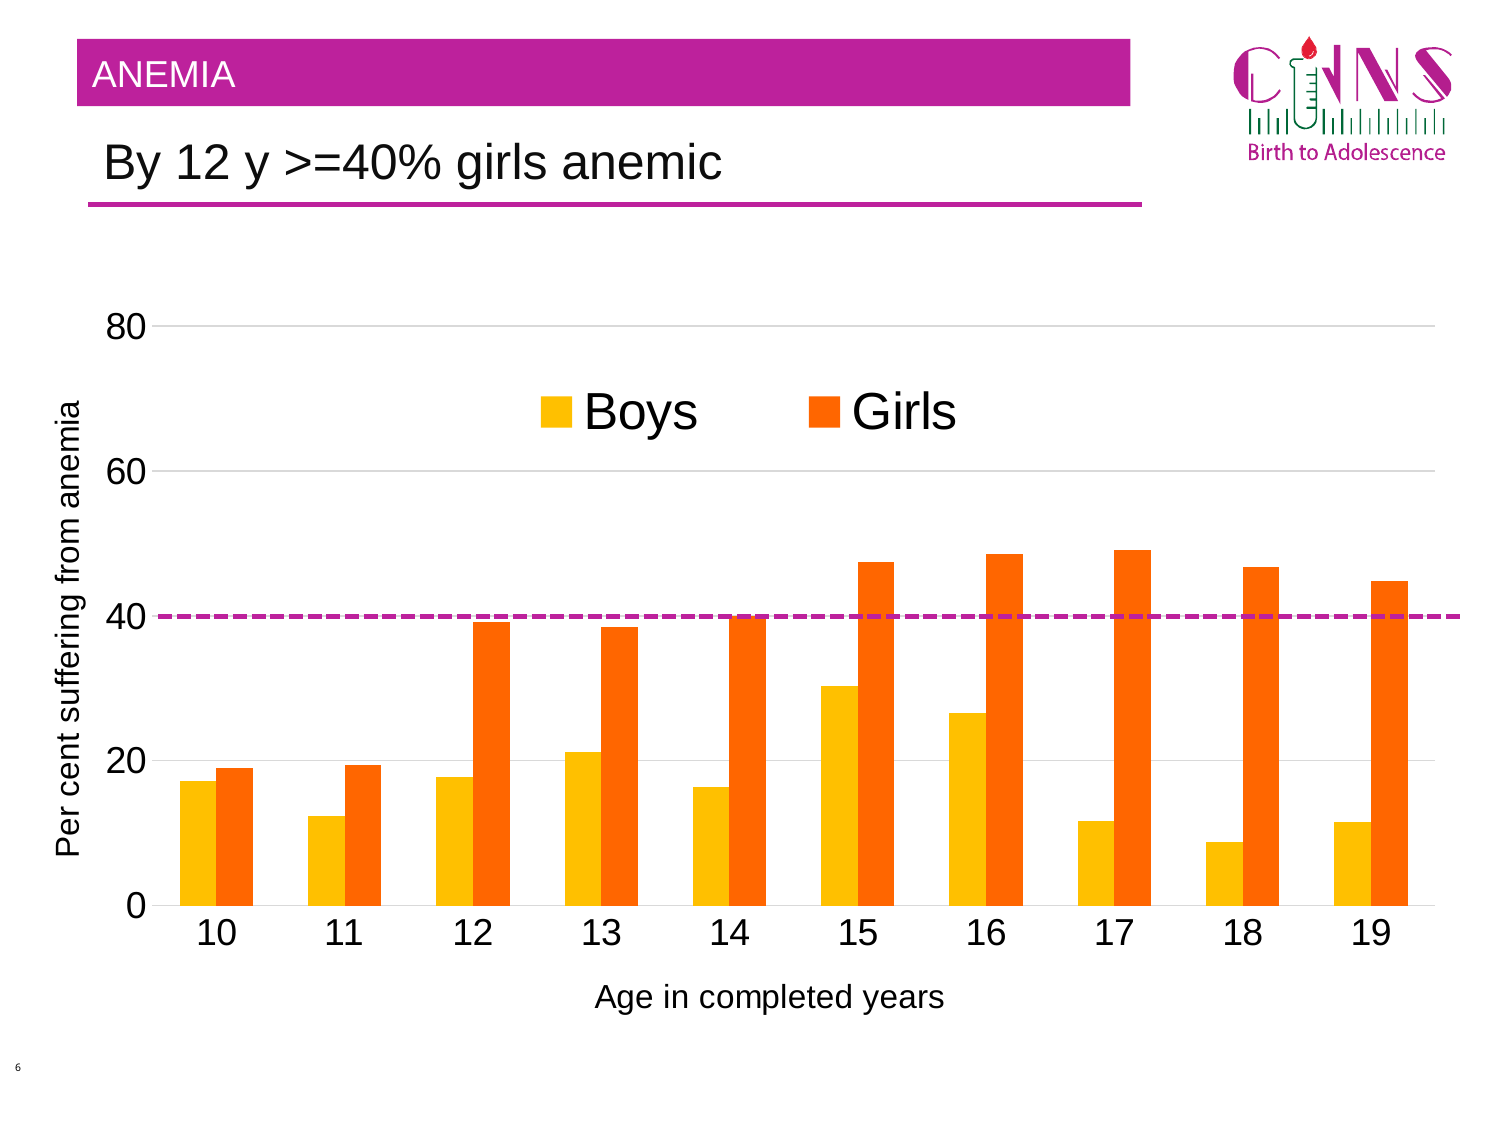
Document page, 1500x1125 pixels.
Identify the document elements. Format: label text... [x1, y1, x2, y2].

text_box ANEMIA [76, 38, 1131, 107]
text_box By 12 y >=40% girls anemic [88, 122, 1153, 198]
chart [38, 302, 1462, 1064]
